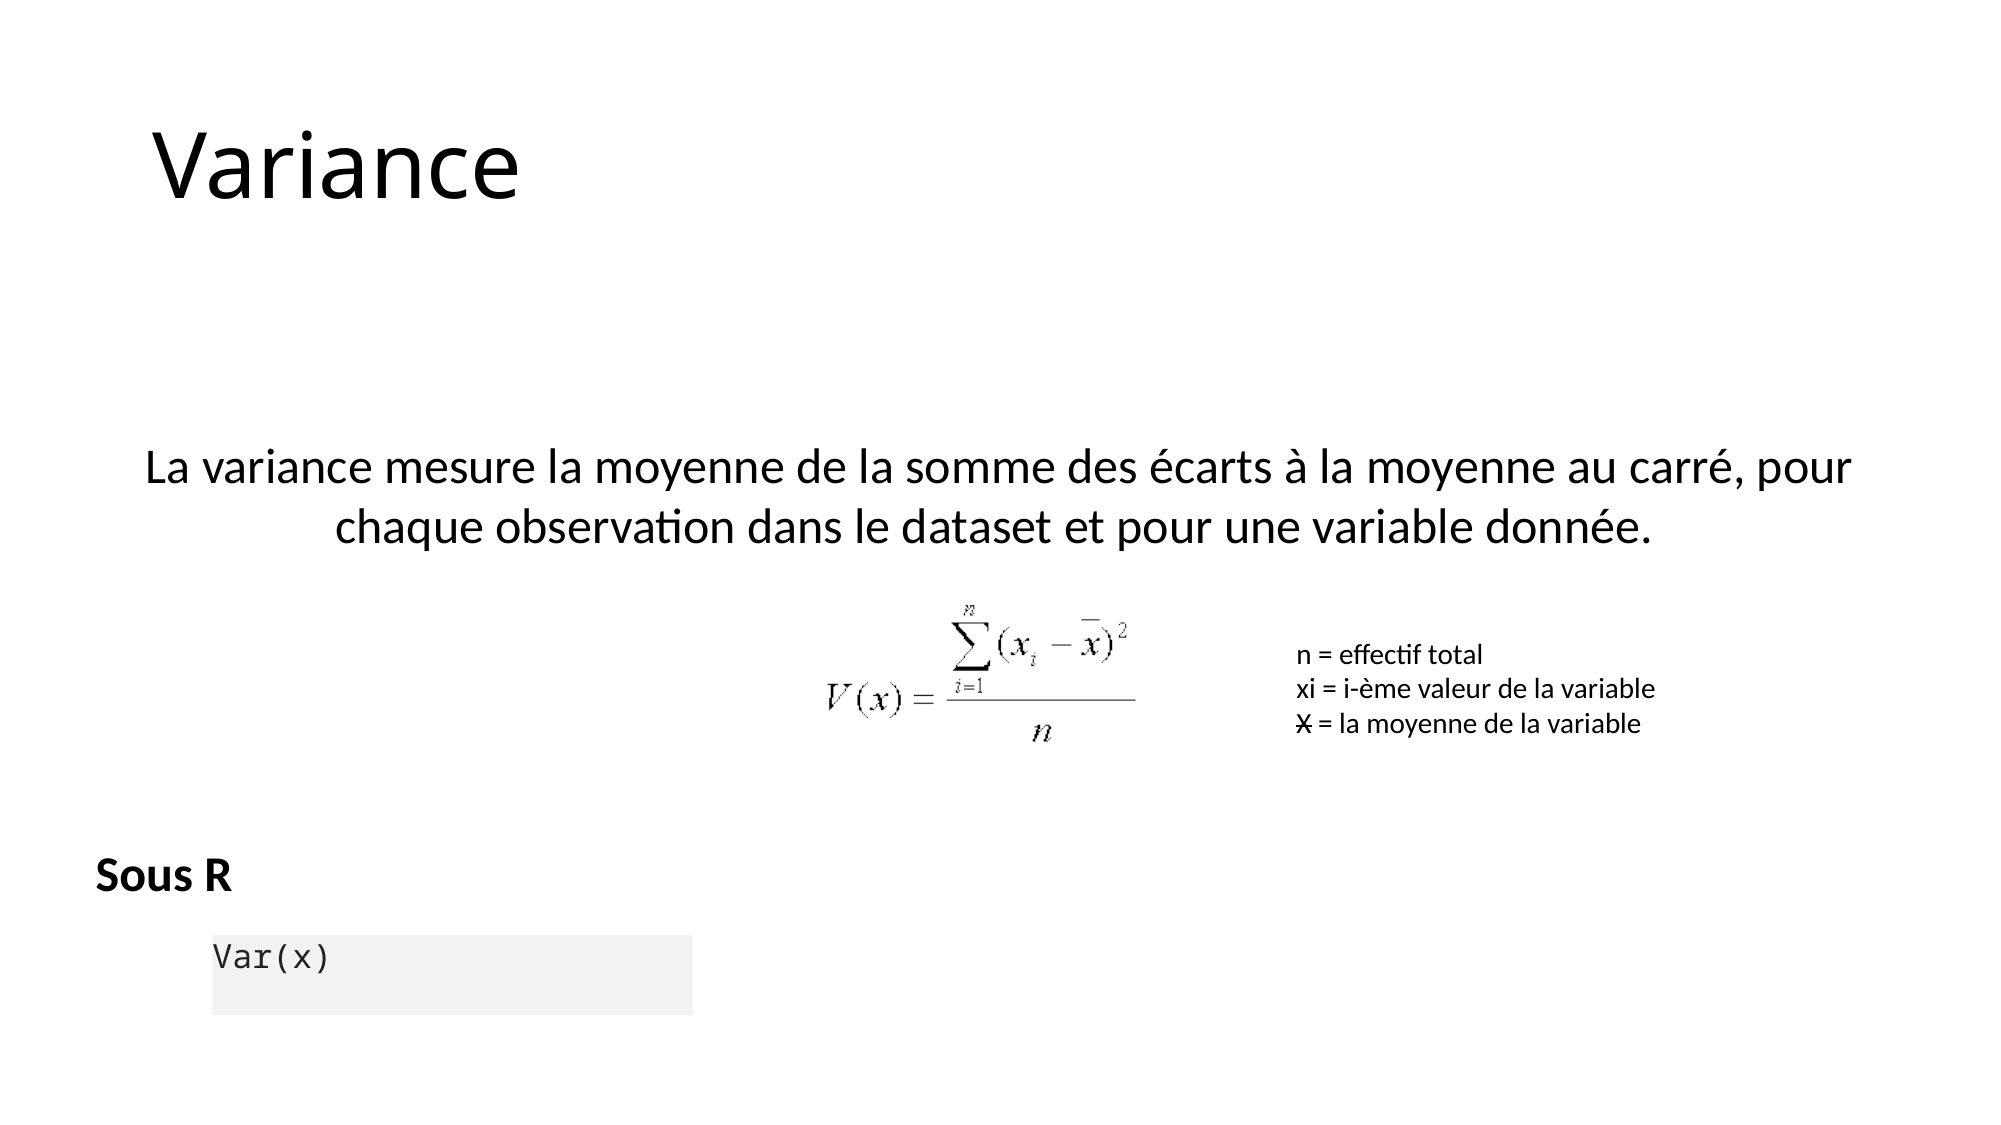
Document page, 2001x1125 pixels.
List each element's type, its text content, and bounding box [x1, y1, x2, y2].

title Variance [137, 59, 1863, 278]
text_box La variance mesure la moyenne de la somme des écarts à la moyenne au carré, pour chaque observation dans le dataset et pour une variable donnée. [72, 426, 1928, 561]
text_box n = effectif total xi = i-ème valeur de la variable X = la moyenne de la variable [1281, 627, 1671, 748]
text_box Var(x) [212, 935, 693, 1016]
text_box Sous R [80, 833, 462, 909]
picture [823, 591, 1144, 750]
